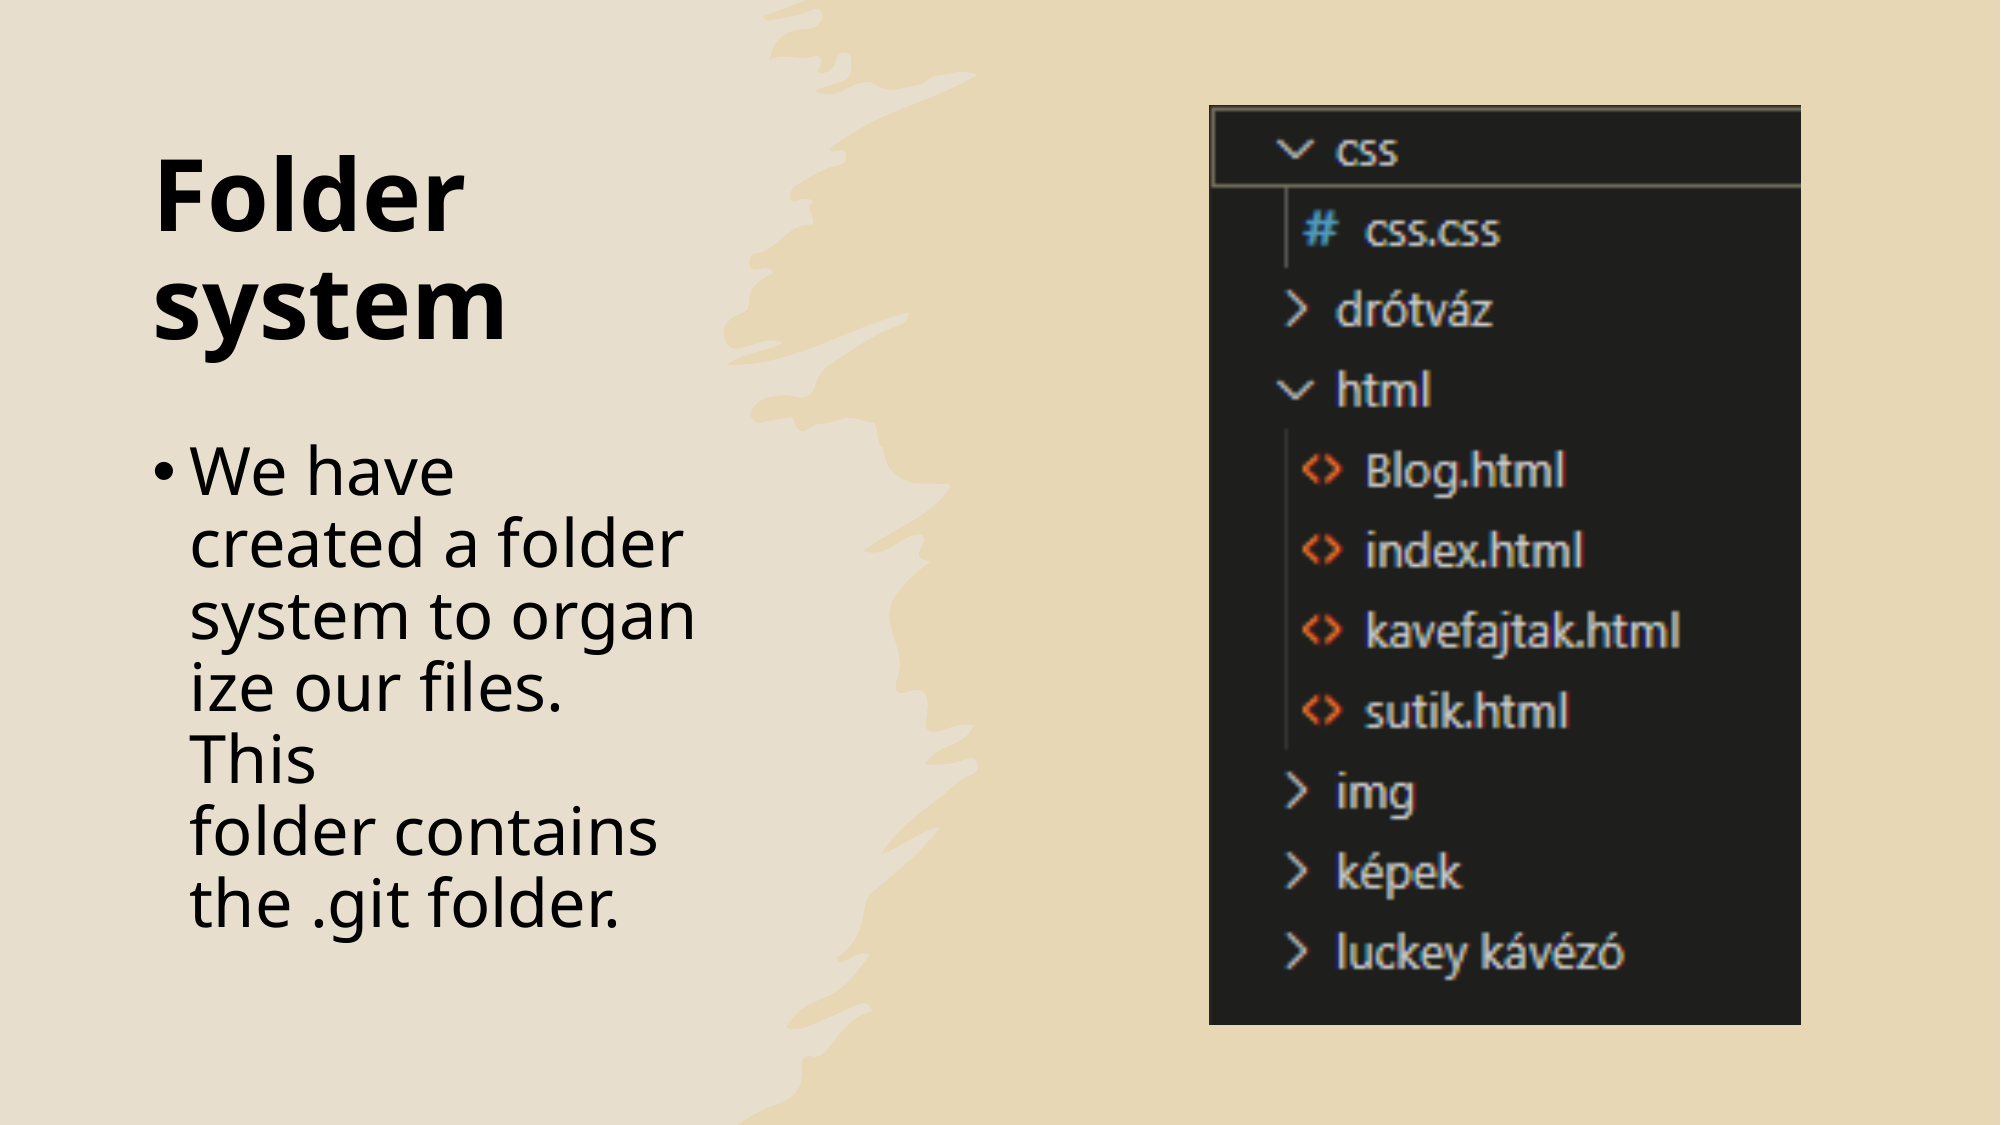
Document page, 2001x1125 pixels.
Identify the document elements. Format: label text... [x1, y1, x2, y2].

text_box [0, 0, 979, 1125]
text_box [739, 0, 2000, 1125]
list We have created a folder system to organize our files. This folder contains the .git folder. [137, 430, 720, 1014]
title Folder system [137, 105, 776, 401]
picture [1209, 105, 1801, 1025]
